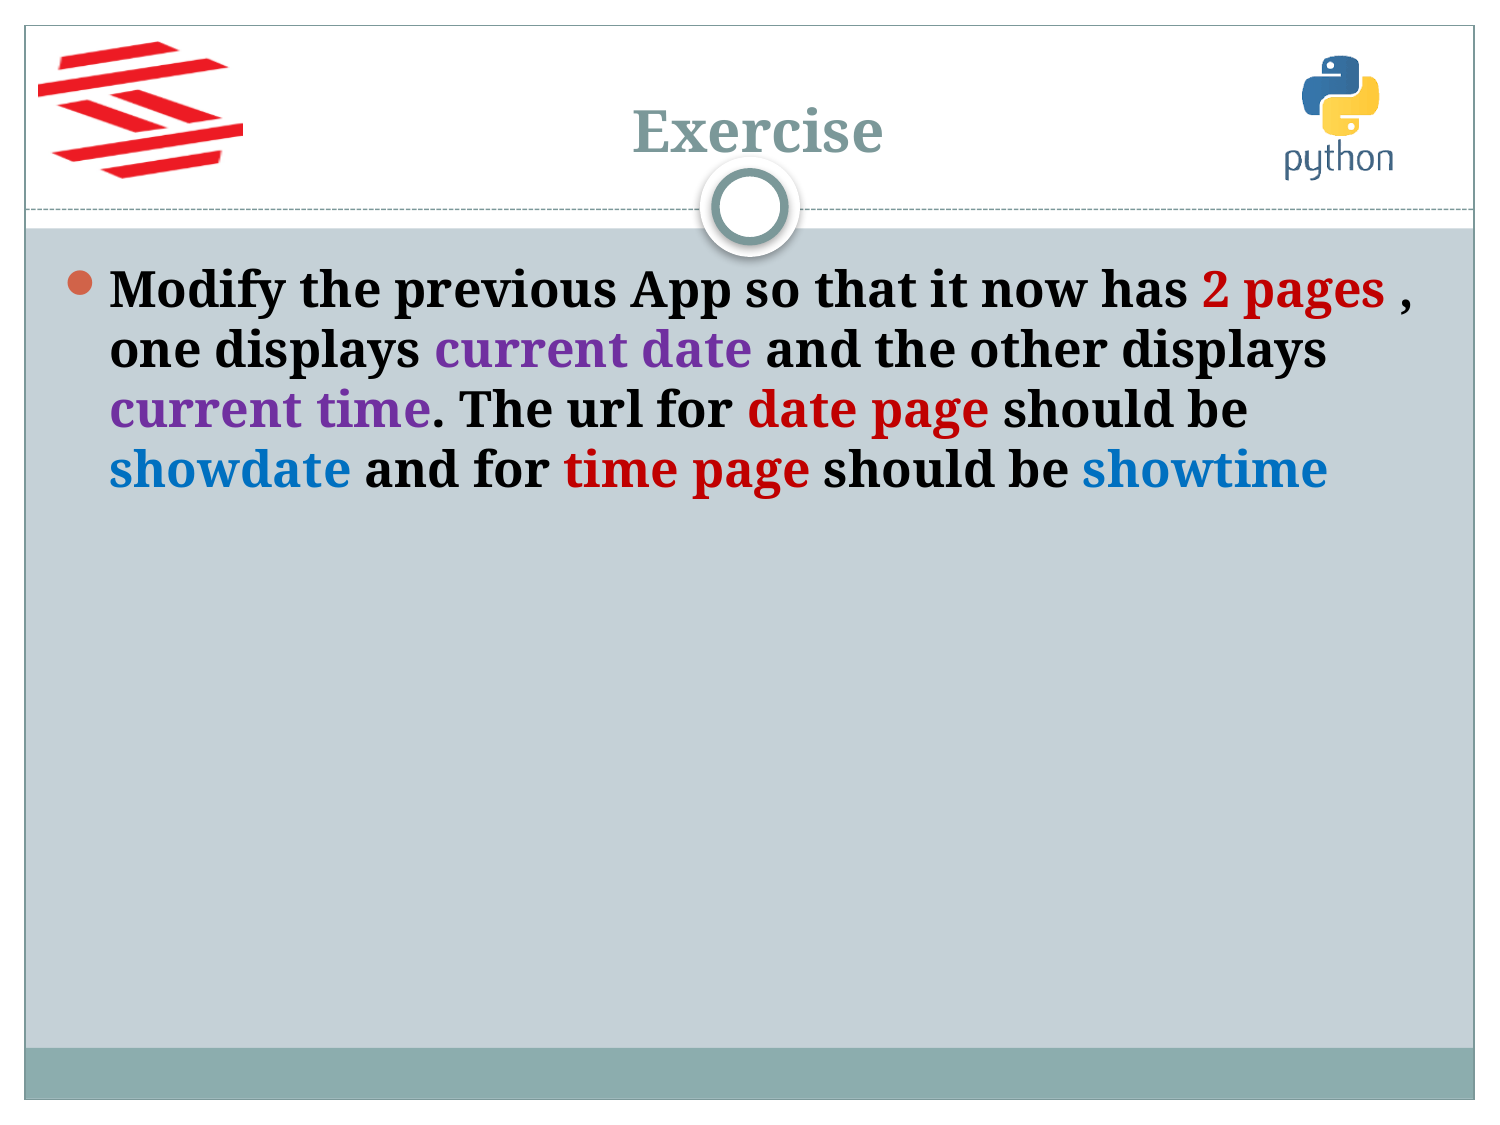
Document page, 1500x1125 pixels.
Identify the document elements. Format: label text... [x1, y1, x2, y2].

picture [1206, 53, 1471, 186]
picture [37, 40, 243, 185]
title Exercise [248, 46, 1459, 172]
list Modify the previous App so that it now has 2 pages , one displays current date and the other displays current time. The url for date page should be showdate and for time page should be showtime [49, 250, 1445, 1047]
